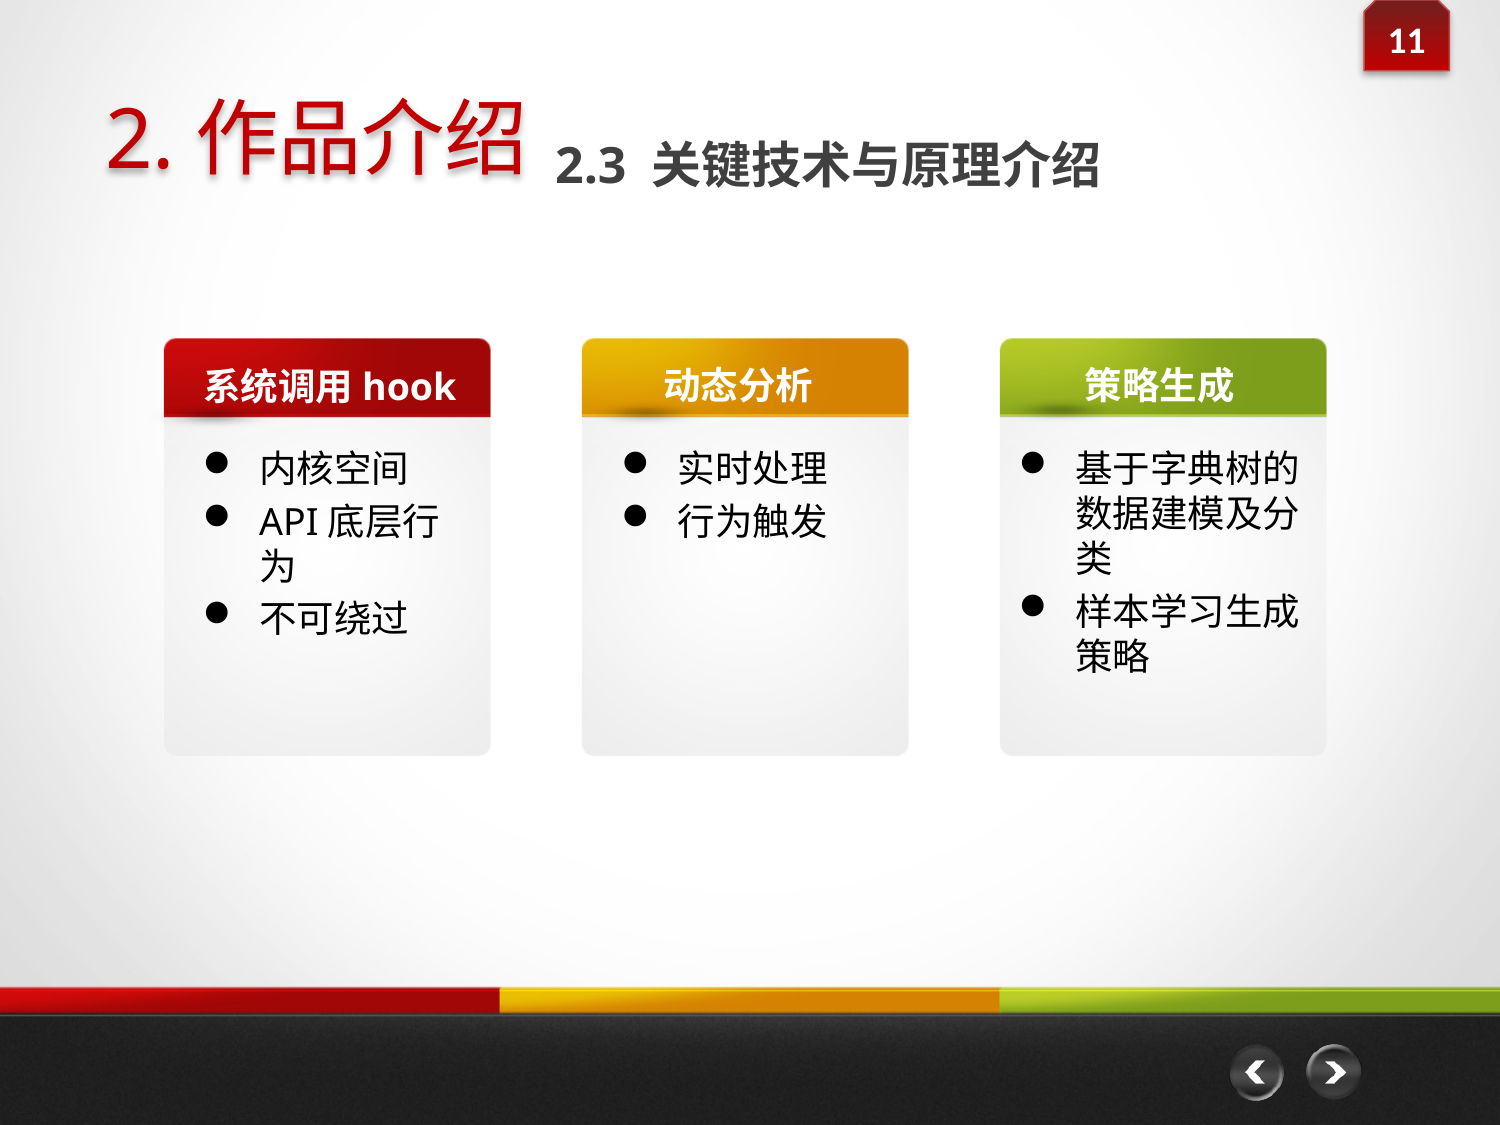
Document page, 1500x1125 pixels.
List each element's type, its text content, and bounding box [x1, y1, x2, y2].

picture [0, 0, 1500, 1125]
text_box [974, 311, 1353, 776]
text_box 2.3 关键技术与原理介绍 [540, 95, 1282, 173]
text_box 2.作品介绍 [90, 54, 1378, 197]
text_box 11 [1363, 0, 1451, 72]
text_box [138, 311, 517, 776]
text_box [556, 311, 935, 776]
